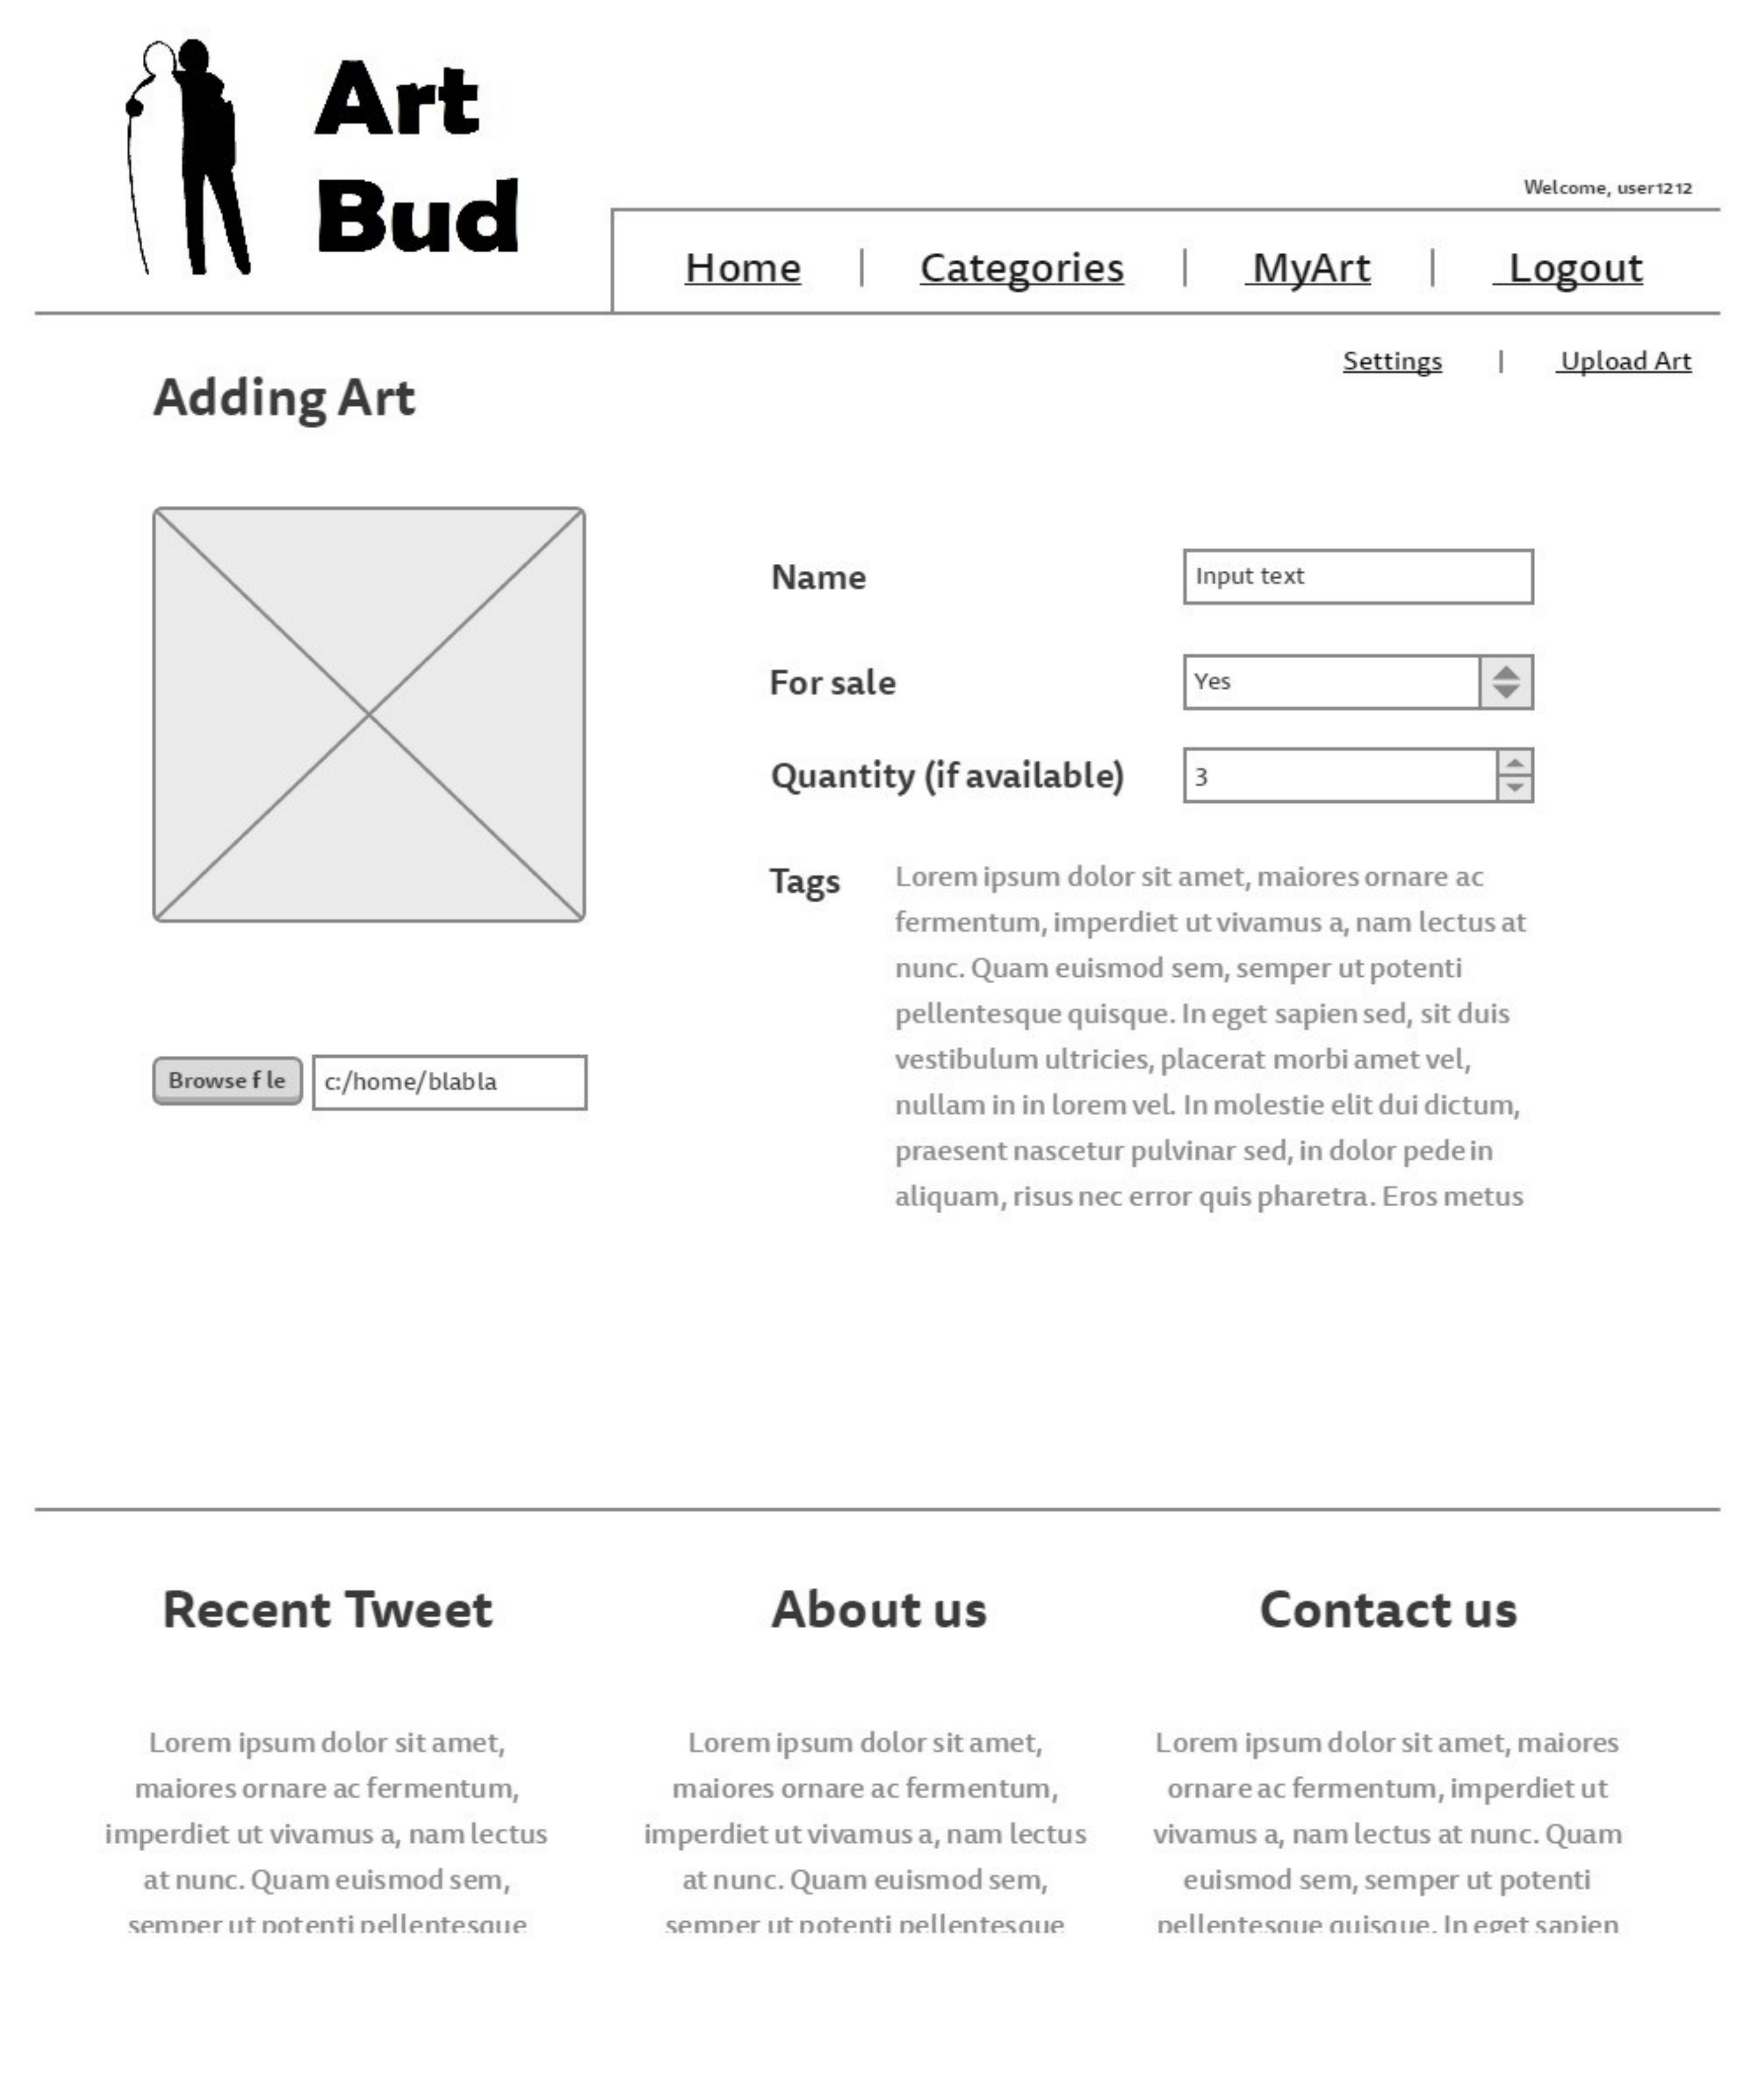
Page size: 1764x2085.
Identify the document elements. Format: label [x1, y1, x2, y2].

text_box [0, 0, 1756, 1969]
